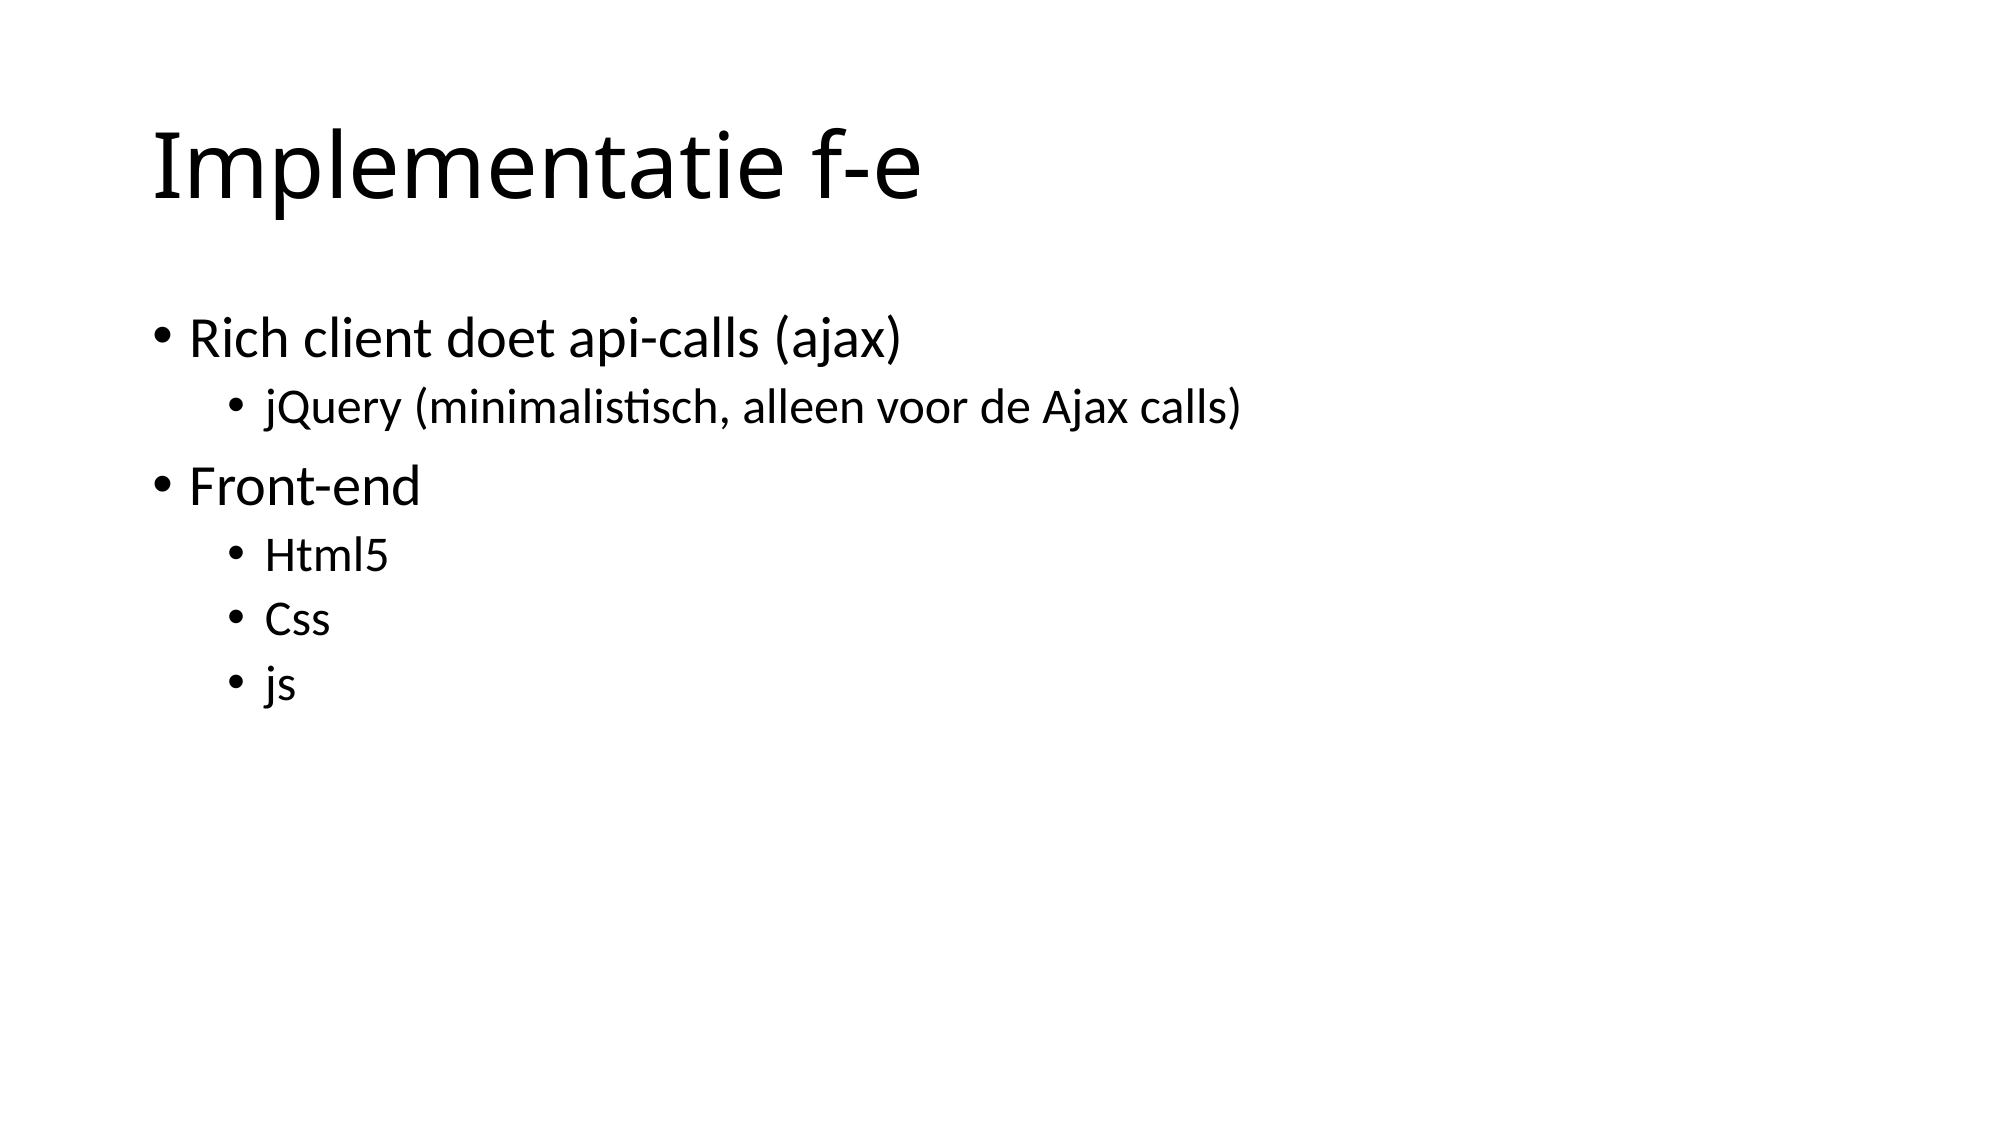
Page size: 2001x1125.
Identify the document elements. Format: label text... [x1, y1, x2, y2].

list Rich client doet api-calls (ajax) jQuery (minimalistisch, alleen voor de Ajax calls) Front-end Html5 Css js [137, 299, 1863, 1014]
title Implementatie f-e [137, 59, 1863, 278]
